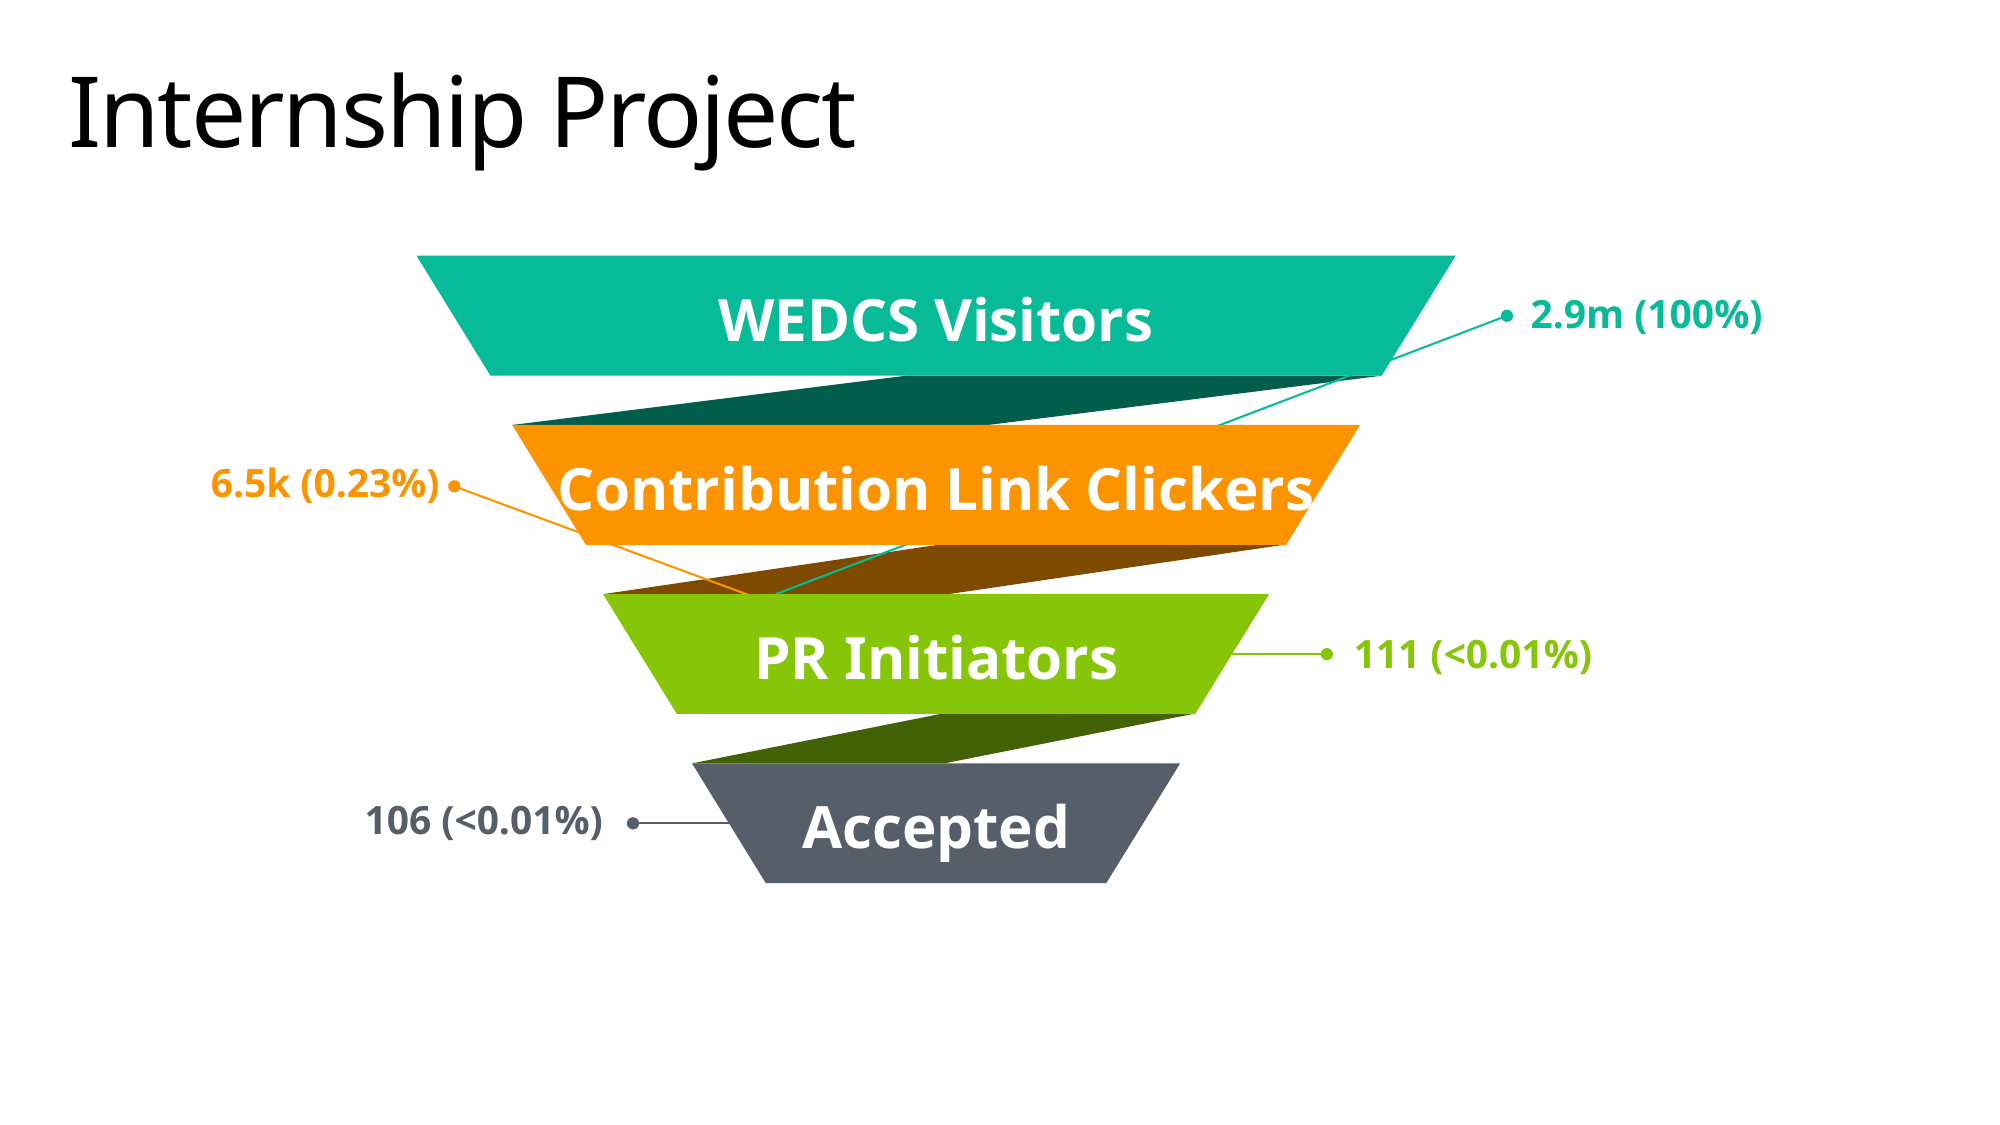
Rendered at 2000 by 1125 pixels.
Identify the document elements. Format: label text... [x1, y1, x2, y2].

title Internship Project [44, 47, 1956, 196]
text_box [1342, 376, 1380, 381]
text_box 2.9m (100%) [1515, 282, 1778, 344]
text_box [602, 593, 1270, 715]
text_box [520, 376, 1343, 424]
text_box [691, 763, 1181, 884]
text_box [610, 579, 737, 593]
text_box 6.5k (0.23%) [196, 450, 455, 513]
text_box 106 (<0.01%) [349, 787, 618, 850]
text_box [511, 424, 1361, 546]
text_box 111 (<0.01%) [1338, 622, 1607, 684]
text_box [693, 715, 1188, 763]
text_box [709, 553, 878, 593]
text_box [416, 255, 1456, 376]
text_box [785, 546, 1276, 593]
